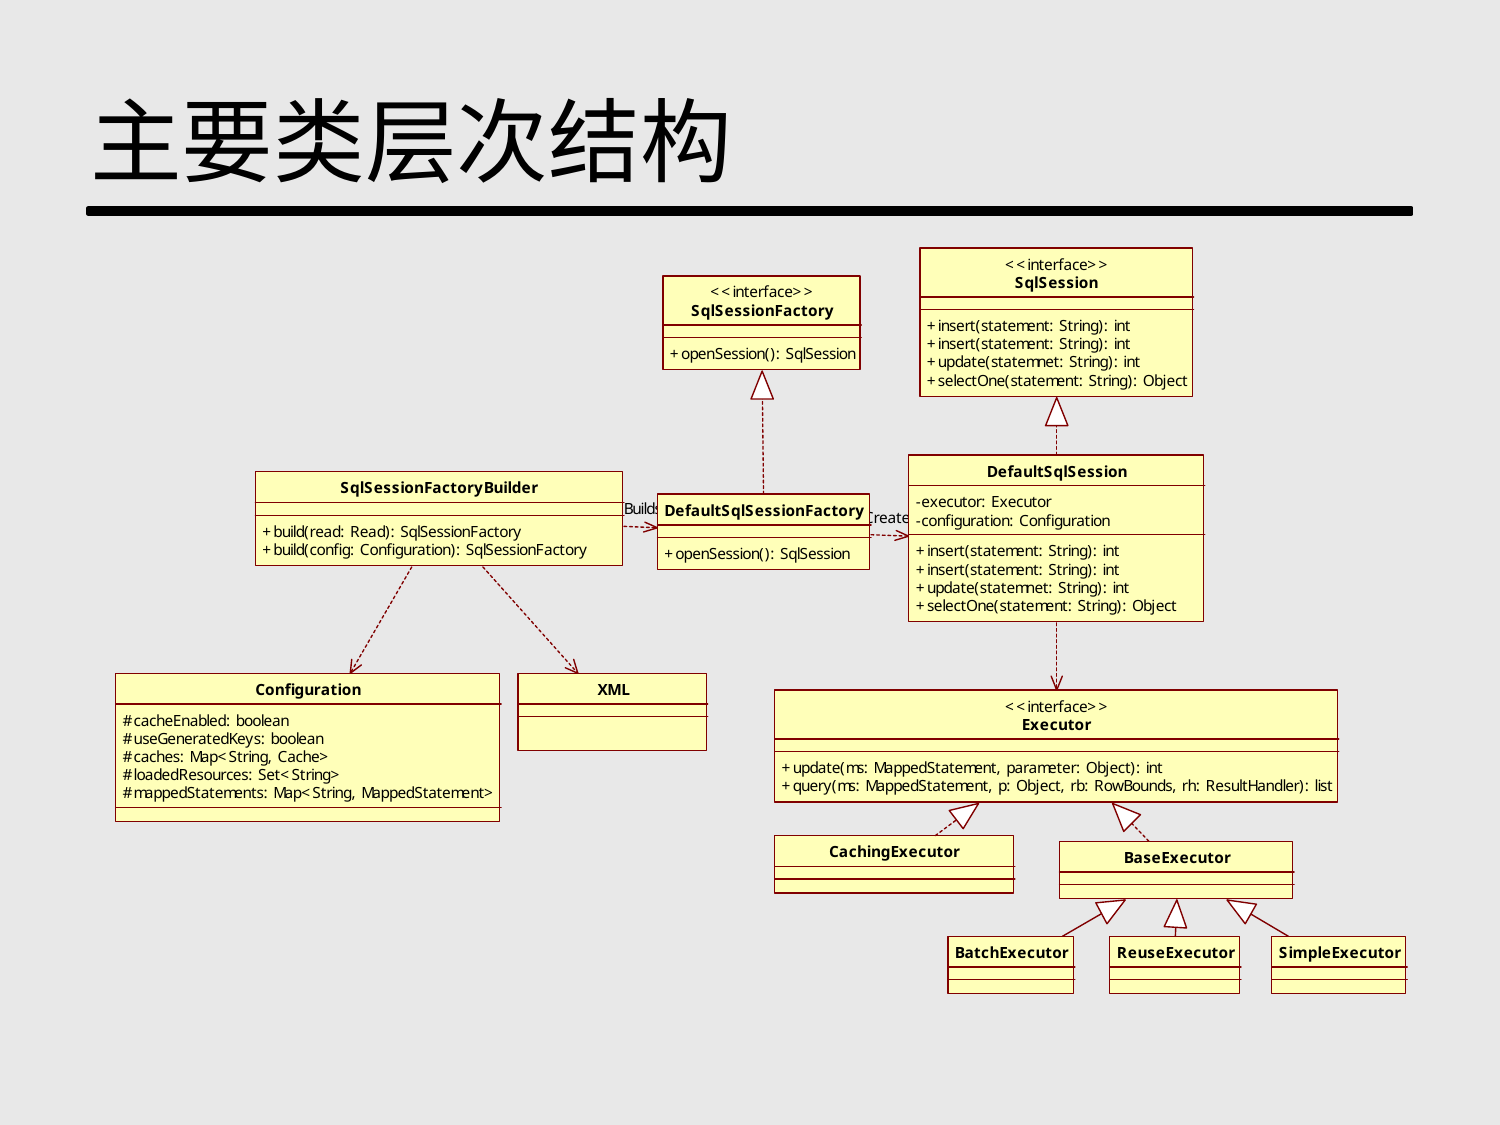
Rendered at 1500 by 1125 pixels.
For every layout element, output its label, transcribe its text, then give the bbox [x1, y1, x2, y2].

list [87, 219, 1436, 1024]
title 主要类层次结构 [75, 45, 1425, 233]
